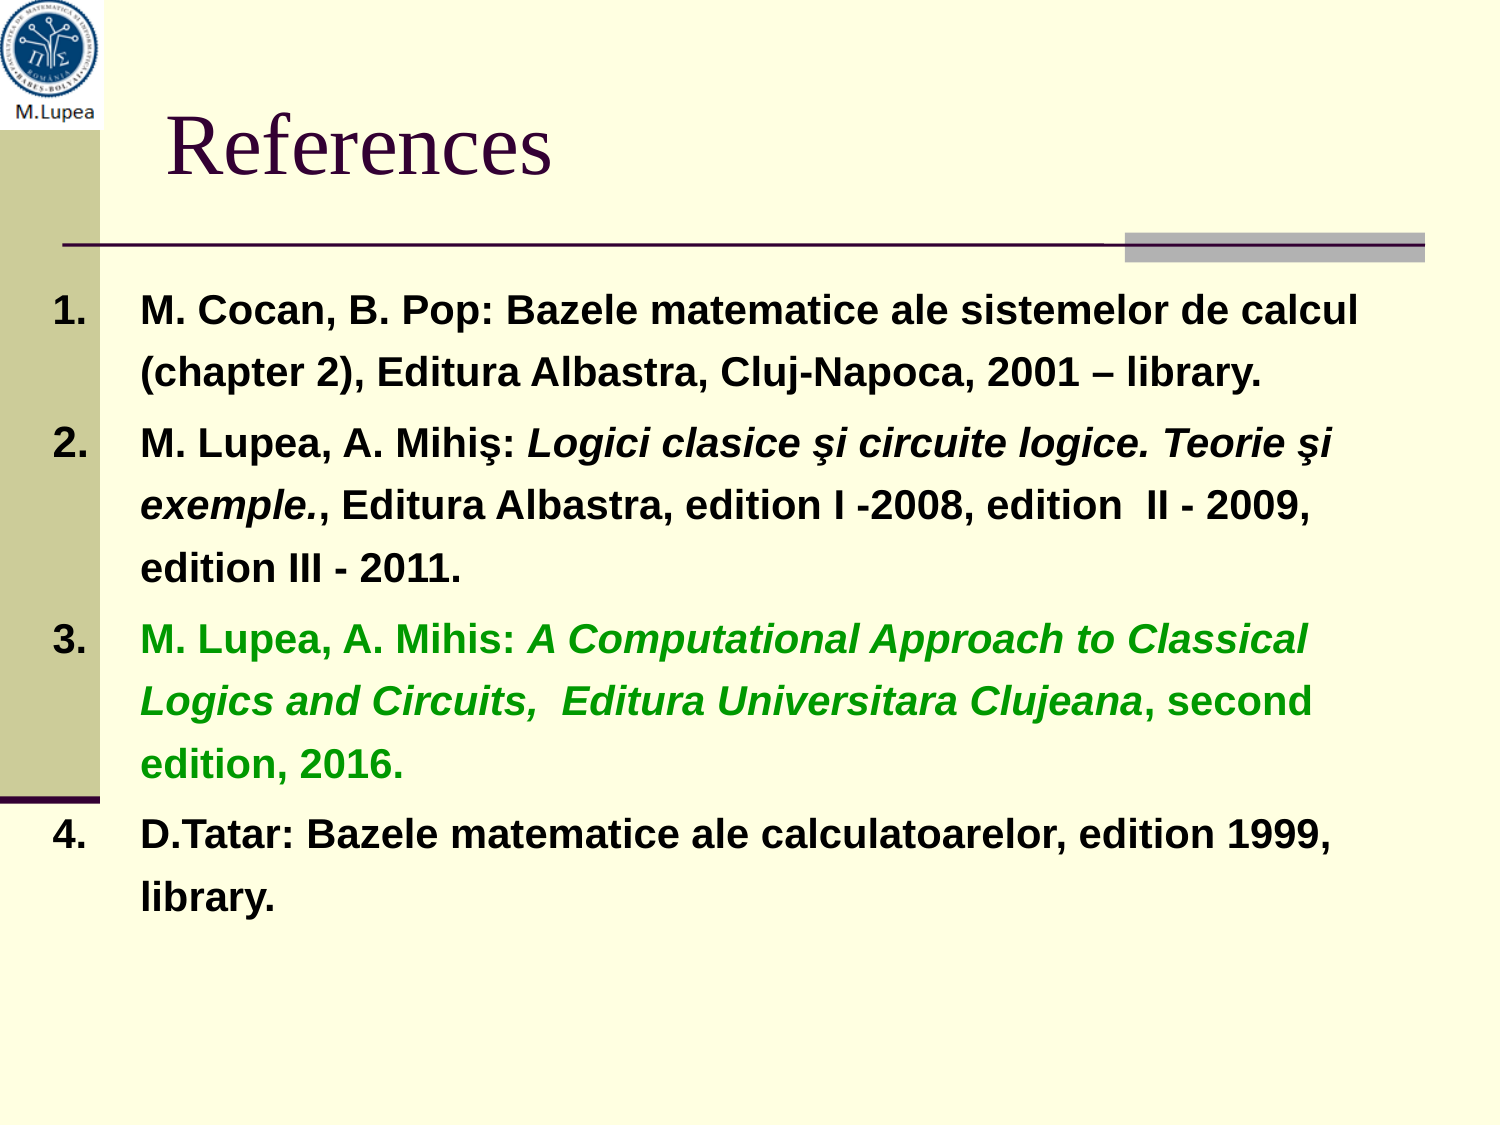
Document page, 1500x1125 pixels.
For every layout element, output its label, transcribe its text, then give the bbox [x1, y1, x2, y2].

picture [0, 0, 104, 131]
title References [150, 45, 1425, 234]
list M. Cocan, B. Pop: Bazele matematice ale sistemelor de calcul (chapter 2), Editura Albastra, Cluj-Napoca, 2001 – library. M. Lupea, A. Mihiş: Logici clasice şi circuite logice. Teorie şi exemple., Editura Albastra, edition I -2008, edition II - 2009, edition III - 2011. M. Lupea, A. Mihis: A Computational Approach to Classical Logics and Circuits, Editura Universitara Clujeana, second edition, 2016. D.Tatar: Bazele matematice ale calculatoarelor, edition 1999, library. [37, 262, 1425, 1006]
